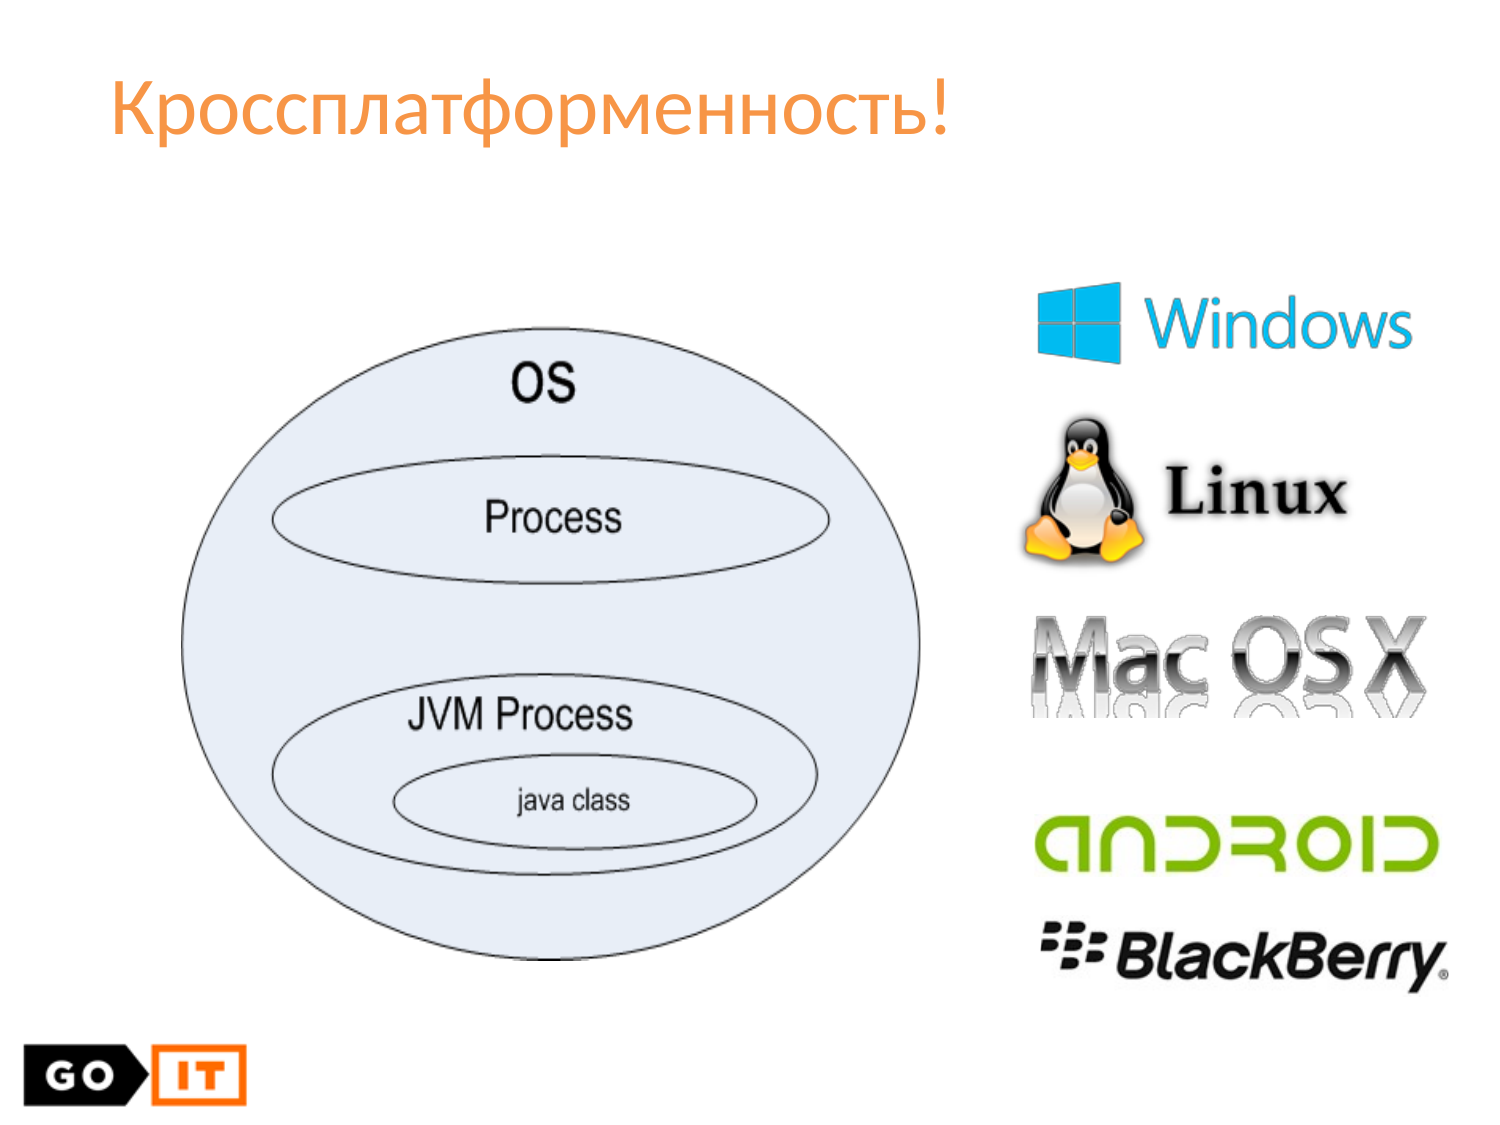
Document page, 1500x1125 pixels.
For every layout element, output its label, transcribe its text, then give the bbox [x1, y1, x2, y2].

text_box [0, 1039, 272, 1113]
text_box [960, 615, 1443, 718]
text_box [1040, 915, 1449, 997]
text_box Кроссплатформенность! [108, 52, 1394, 152]
text_box [1029, 273, 1419, 374]
text_box [181, 321, 921, 961]
text_box [1034, 814, 1443, 877]
text_box [1013, 407, 1357, 577]
